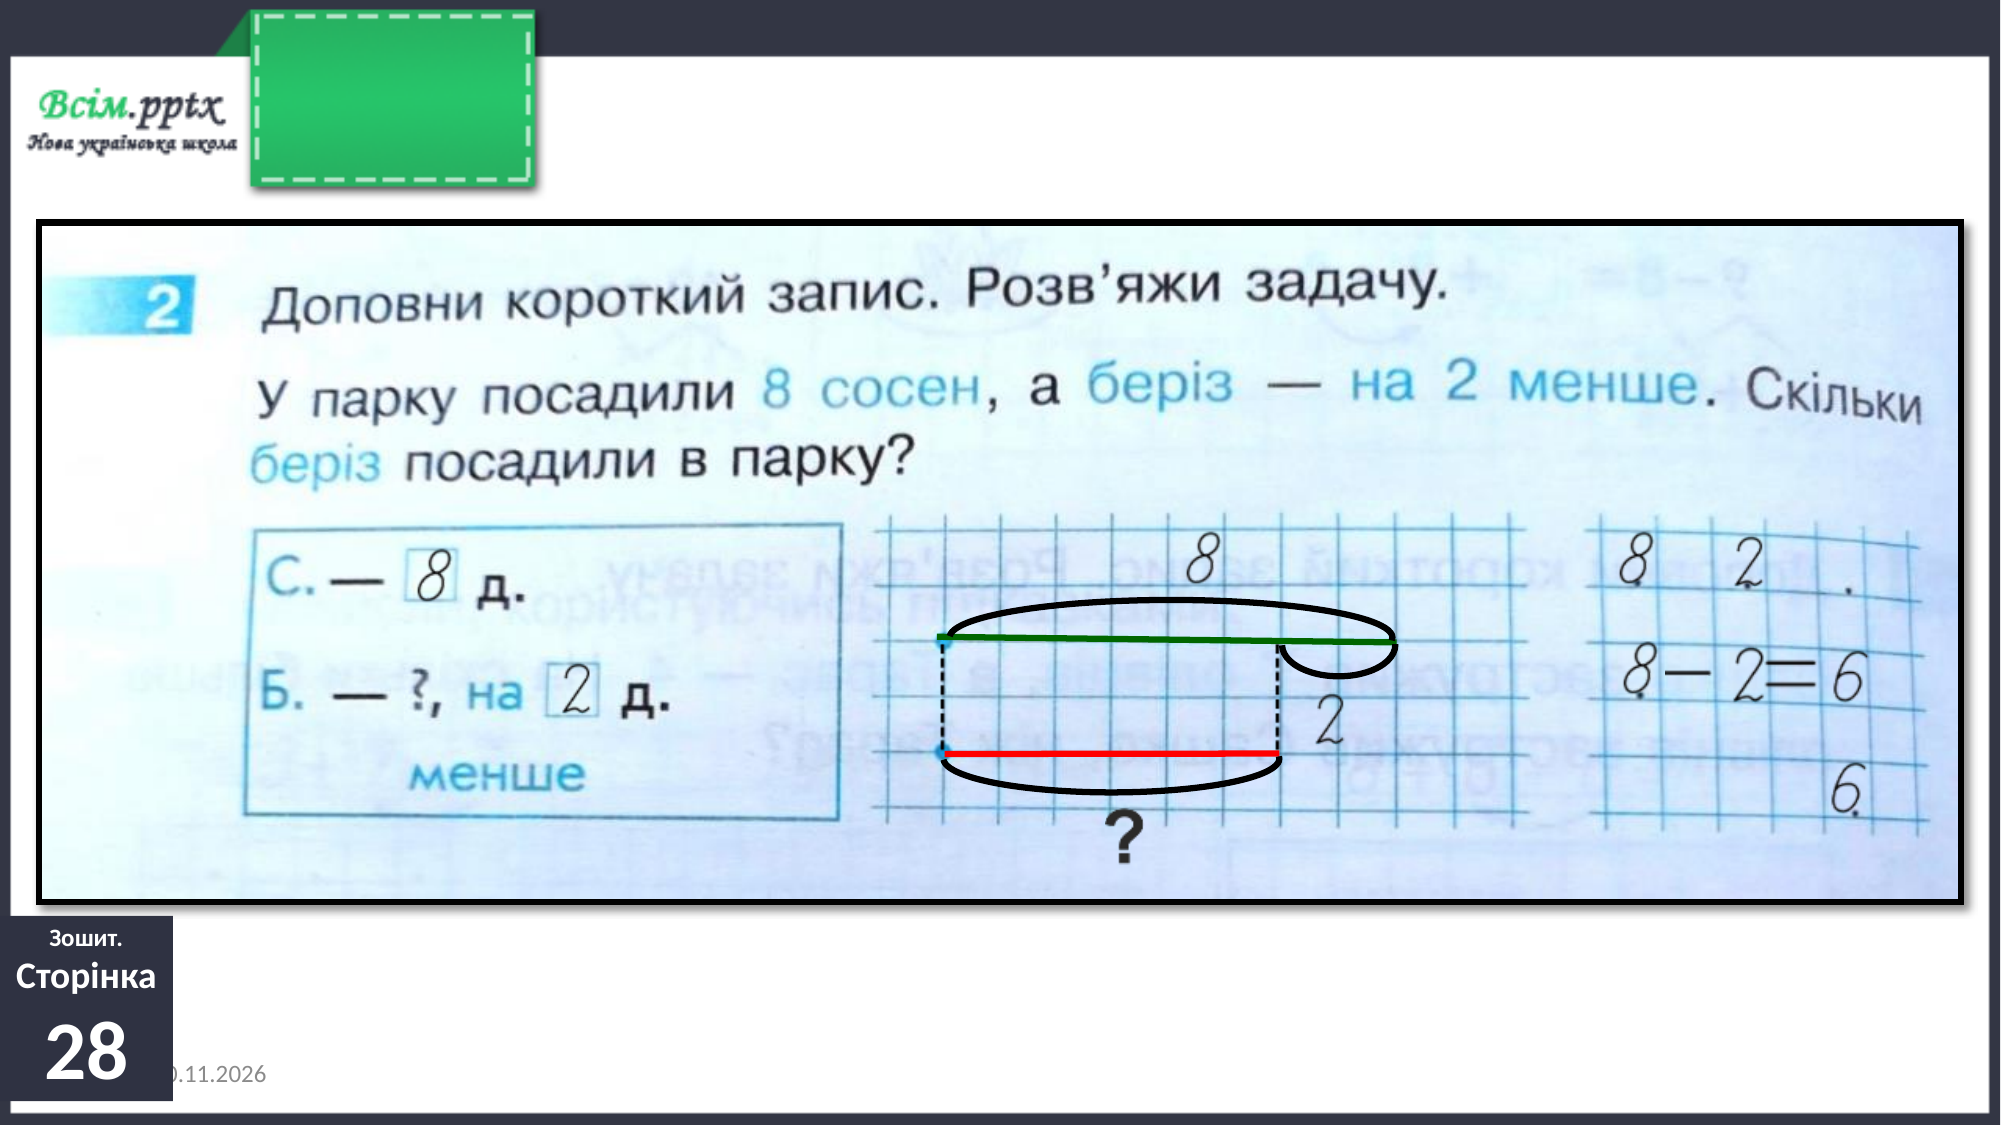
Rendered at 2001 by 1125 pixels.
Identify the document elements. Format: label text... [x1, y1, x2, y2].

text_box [936, 636, 1111, 643]
picture [0, 0, 2001, 1125]
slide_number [137, 1042, 588, 1103]
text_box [1113, 636, 1397, 643]
text_box Зошит. Сторінка 28 [0, 915, 174, 1102]
